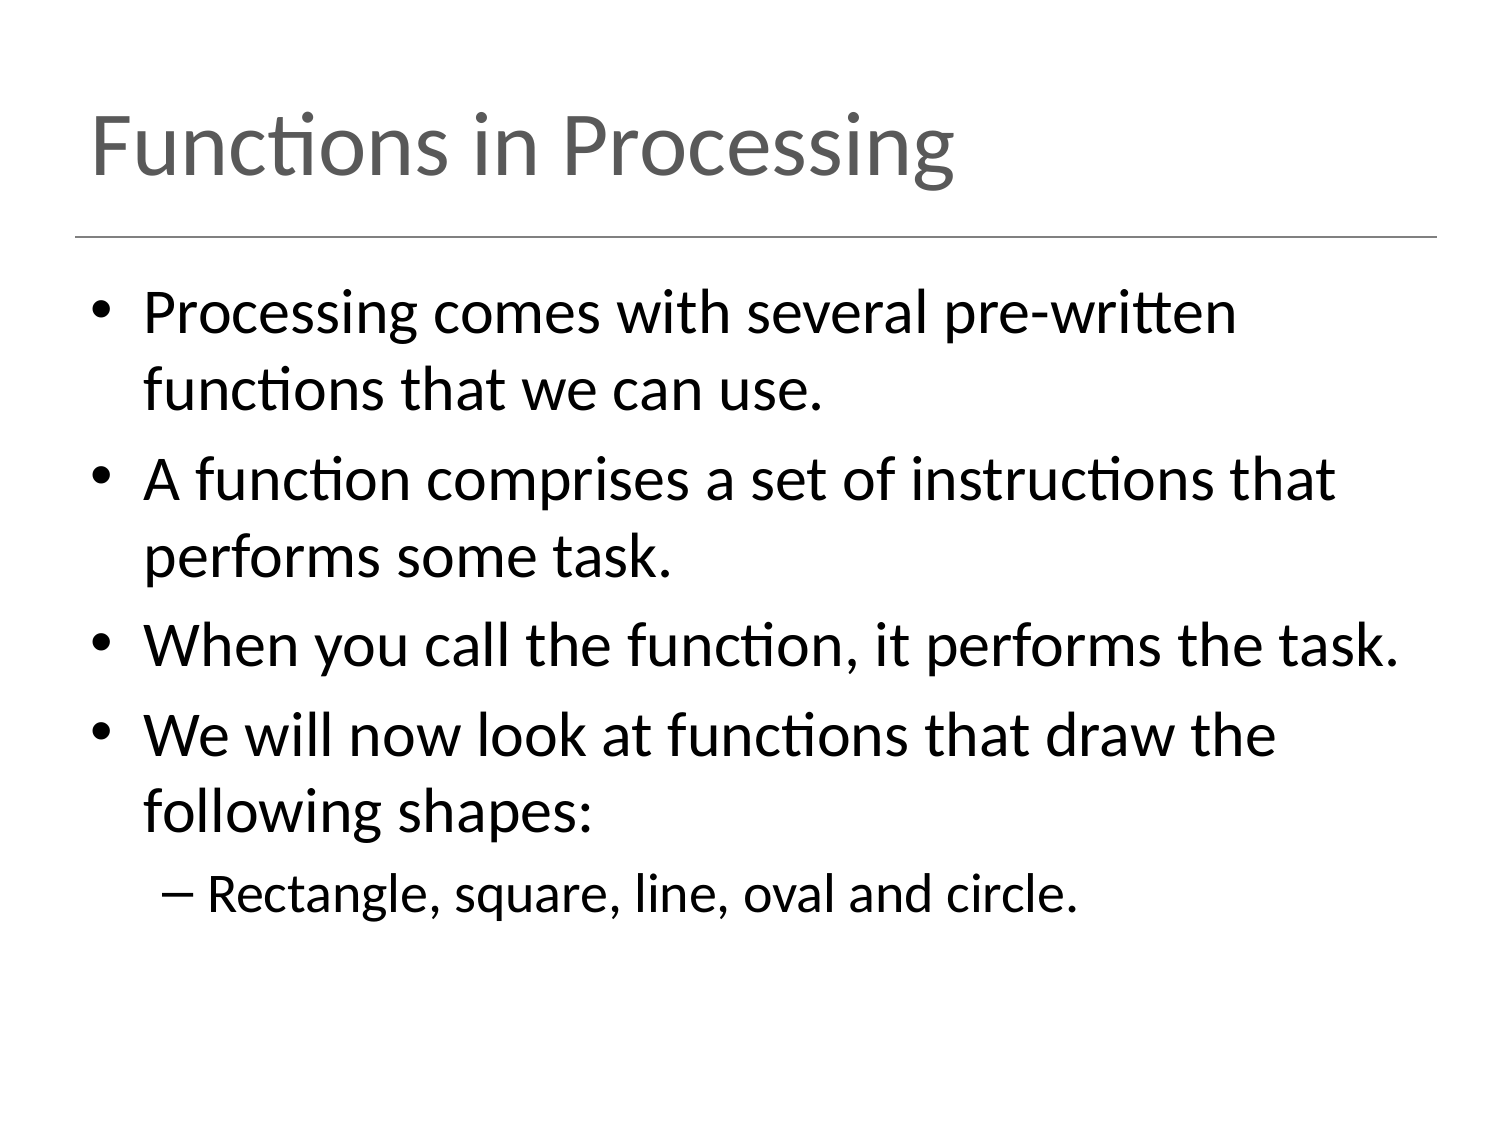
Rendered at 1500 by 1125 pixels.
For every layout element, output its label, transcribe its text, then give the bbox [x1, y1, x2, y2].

title Functions in Processing [75, 45, 1425, 233]
list Processing comes with several pre-written functions that we can use. A function comprises a set of instructions that performs some task. When you call the function, it performs the task. We will now look at functions that draw the following shapes: Rectangle, square, line, oval and circle. [75, 262, 1425, 1005]
